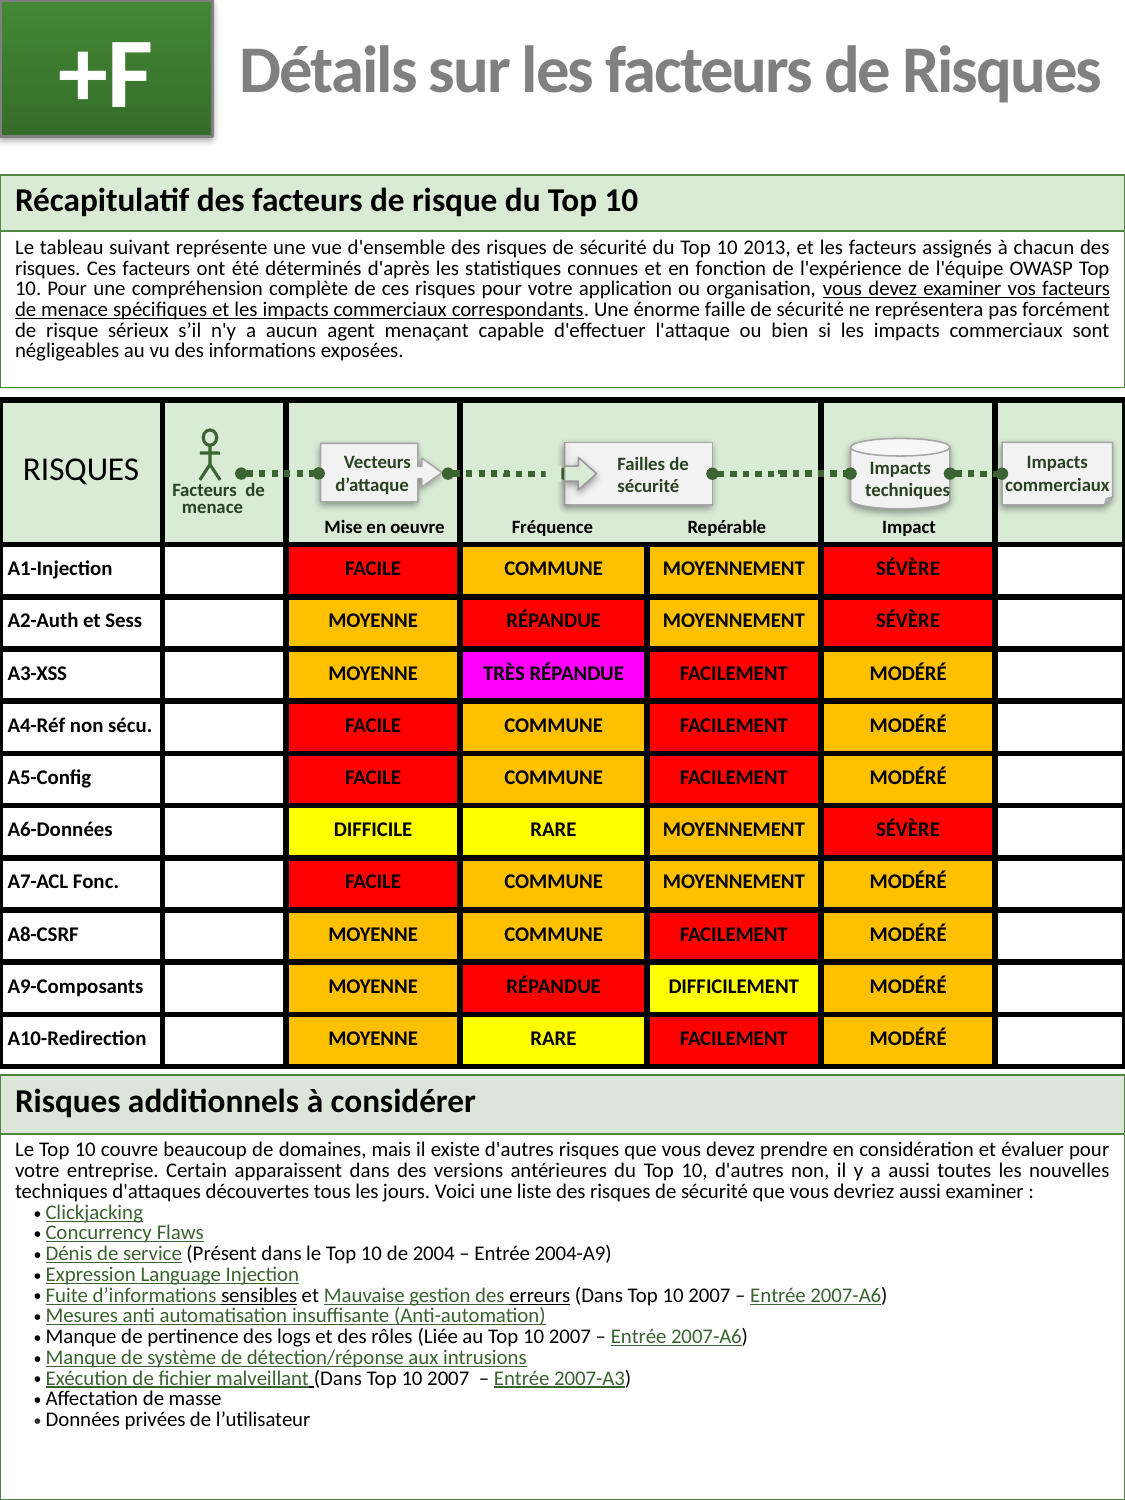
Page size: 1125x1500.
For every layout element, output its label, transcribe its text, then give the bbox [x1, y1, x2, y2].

table_header Risques additionnels à considérer [1, 1076, 1124, 1133]
table_cell [998, 1017, 1122, 1064]
table_header [824, 403, 992, 428]
table_cell RÉPANDUE [463, 600, 644, 646]
table_header RISQUES [3, 403, 160, 542]
text_box Mise en oeuvre [309, 534, 460, 545]
text_box Repérable [672, 534, 782, 545]
table_cell FACILE [289, 756, 457, 803]
table_cell [165, 547, 283, 594]
table_cell DIFFICILE [289, 808, 457, 855]
table_cell Le Top 10 couvre beaucoup de domaines, mais il existe d'autres risques que vous devez prendre en considération et évaluer pour votre entreprise. Certain apparaissent dans des versions antérieures du Top 10, d'autres non, il y a aussi toutes les nouvelles techniques d'attaques découvertes tous les jours. Voici une liste des risques de sécurité que vous devriez aussi examiner : Clickjacking Concurrency Flaws Dénis de service (Présent dans le Top 10 de 2004 – Entrée 2004-A9) Expression Language Injection Fuite d’informations sensibles et Mauvaise gestion des erreurs (Dans Top 10 2007 – Entrée 2007-A6) Mesures anti automatisation insuffisante (Anti-automation) Manque de pertinence des logs et des rôles (Liée au Top 10 2007 – Entrée 2007-A6) Manque de système de détection/réponse aux intrusions Exécution de fichier malveillant (Dans Top 10 2007 – Entrée 2007-A3) Affectation de masse Données privées de l’utilisateur [1, 1135, 1124, 1499]
table_header [951, 534, 992, 542]
table_cell MOYENNEMENT [650, 808, 818, 855]
list +F [0, 0, 214, 138]
table_header [782, 534, 818, 542]
table_cell MODÉRÉ [824, 965, 992, 1012]
table_cell [165, 913, 283, 959]
table_cell DIFFICILEMENT [650, 965, 818, 1012]
table_cell [165, 652, 283, 698]
table_cell [998, 547, 1122, 594]
table_cell A4-Réf non sécu. [3, 704, 160, 751]
table_cell MODÉRÉ [824, 704, 992, 751]
table_cell A1-Injection [3, 547, 160, 594]
table_cell [165, 756, 283, 803]
table_cell MODÉRÉ [824, 861, 992, 907]
table_cell [998, 756, 1122, 803]
table_cell COMMUNE [463, 861, 644, 907]
table_cell MOYENNE [289, 600, 457, 646]
table_cell MOYENNE [289, 1017, 457, 1064]
table_cell COMMUNE [463, 756, 644, 803]
table_cell A7-ACL Fonc. [3, 861, 160, 907]
table_cell FACILEMENT [650, 756, 818, 803]
table_cell MOYENNEMENT [650, 547, 818, 594]
table_cell FACILE [289, 861, 457, 907]
table_header [289, 534, 309, 542]
table_cell FACILEMENT [650, 913, 818, 959]
table_cell A9-Composants [3, 965, 160, 1012]
table_cell MOYENNEMENT [650, 861, 818, 907]
table_cell RARE [463, 808, 644, 855]
table_cell SÉVÈRE [824, 600, 992, 646]
table_cell A6-Données [3, 808, 160, 855]
table_cell RÉPANDUE [463, 965, 644, 1012]
table_header [289, 403, 457, 428]
table_header Récapitulatif des facteurs de risque du Top 10 [1, 176, 1124, 230]
table_cell TRÈS RÉPANDUE [463, 652, 644, 698]
table_cell [165, 808, 283, 855]
table_cell FACILEMENT [650, 652, 818, 698]
table_cell [998, 652, 1122, 698]
table_cell MOYENNE [289, 913, 457, 959]
table_cell [998, 965, 1122, 1012]
table_cell [165, 965, 283, 1012]
table_cell MODÉRÉ [824, 1017, 992, 1064]
table_header [165, 403, 283, 428]
table_cell [998, 808, 1122, 855]
table_cell MODÉRÉ [824, 756, 992, 803]
table_cell [998, 704, 1122, 751]
table_cell COMMUNE [463, 547, 644, 594]
table_cell [998, 861, 1122, 907]
table_header [463, 534, 497, 542]
table_cell A3-XSS [3, 652, 160, 698]
table_cell [165, 1017, 283, 1064]
table_cell Le tableau suivant représente une vue d'ensemble des risques de sécurité du Top 10 2013, et les facteurs assignés à chacun des risques. Ces facteurs ont été déterminés d'après les statistiques connues et en fonction de l'expérience de l'équipe OWASP Top 10. Pour une compréhension complète de ces risques pour votre application ou organisation, vous devez examiner vos facteurs de menace spécifiques et les impacts commerciaux correspondants. Une énorme faille de sécurité ne représentera pas forcément de risque sérieux s’il n'y a aucun agent menaçant capable d'effectuer l'attaque ou bien si les impacts commerciaux sont négligeables au vu des informations exposées. [1, 232, 1124, 387]
table_cell [998, 913, 1122, 959]
table_cell A2-Auth et Sess [3, 600, 160, 646]
table_cell A5-Config [3, 756, 160, 803]
table_header [463, 403, 818, 428]
table_header [998, 403, 1122, 542]
title Détails sur les facteurs de Risques [225, 12, 1125, 138]
table_cell FACILE [289, 547, 457, 594]
text_box Fréquence [497, 534, 609, 545]
table_cell [165, 861, 283, 907]
table_cell SÉVÈRE [824, 808, 992, 855]
table_cell FACILEMENT [650, 1017, 818, 1064]
table_cell MODÉRÉ [824, 913, 992, 959]
text_box Impact [867, 534, 951, 545]
table_cell [165, 704, 283, 751]
table_header [165, 534, 283, 542]
table_cell MODÉRÉ [824, 652, 992, 698]
table_cell MOYENNE [289, 652, 457, 698]
table_cell SÉVÈRE [824, 547, 992, 594]
table_cell FACILEMENT [650, 704, 818, 751]
table_header [609, 534, 672, 542]
table_cell A10-Redirection [3, 1017, 160, 1064]
table_cell MOYENNEMENT [650, 600, 818, 646]
table_cell [165, 600, 283, 646]
table_cell MOYENNE [289, 965, 457, 1012]
table_cell [998, 600, 1122, 646]
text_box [143, 429, 1113, 526]
table_cell COMMUNE [463, 704, 644, 751]
table_cell RARE [463, 1017, 644, 1064]
table_cell FACILE [289, 704, 457, 751]
table_cell COMMUNE [463, 913, 644, 959]
table_header [824, 534, 867, 542]
table_cell A8-CSRF [3, 913, 160, 959]
